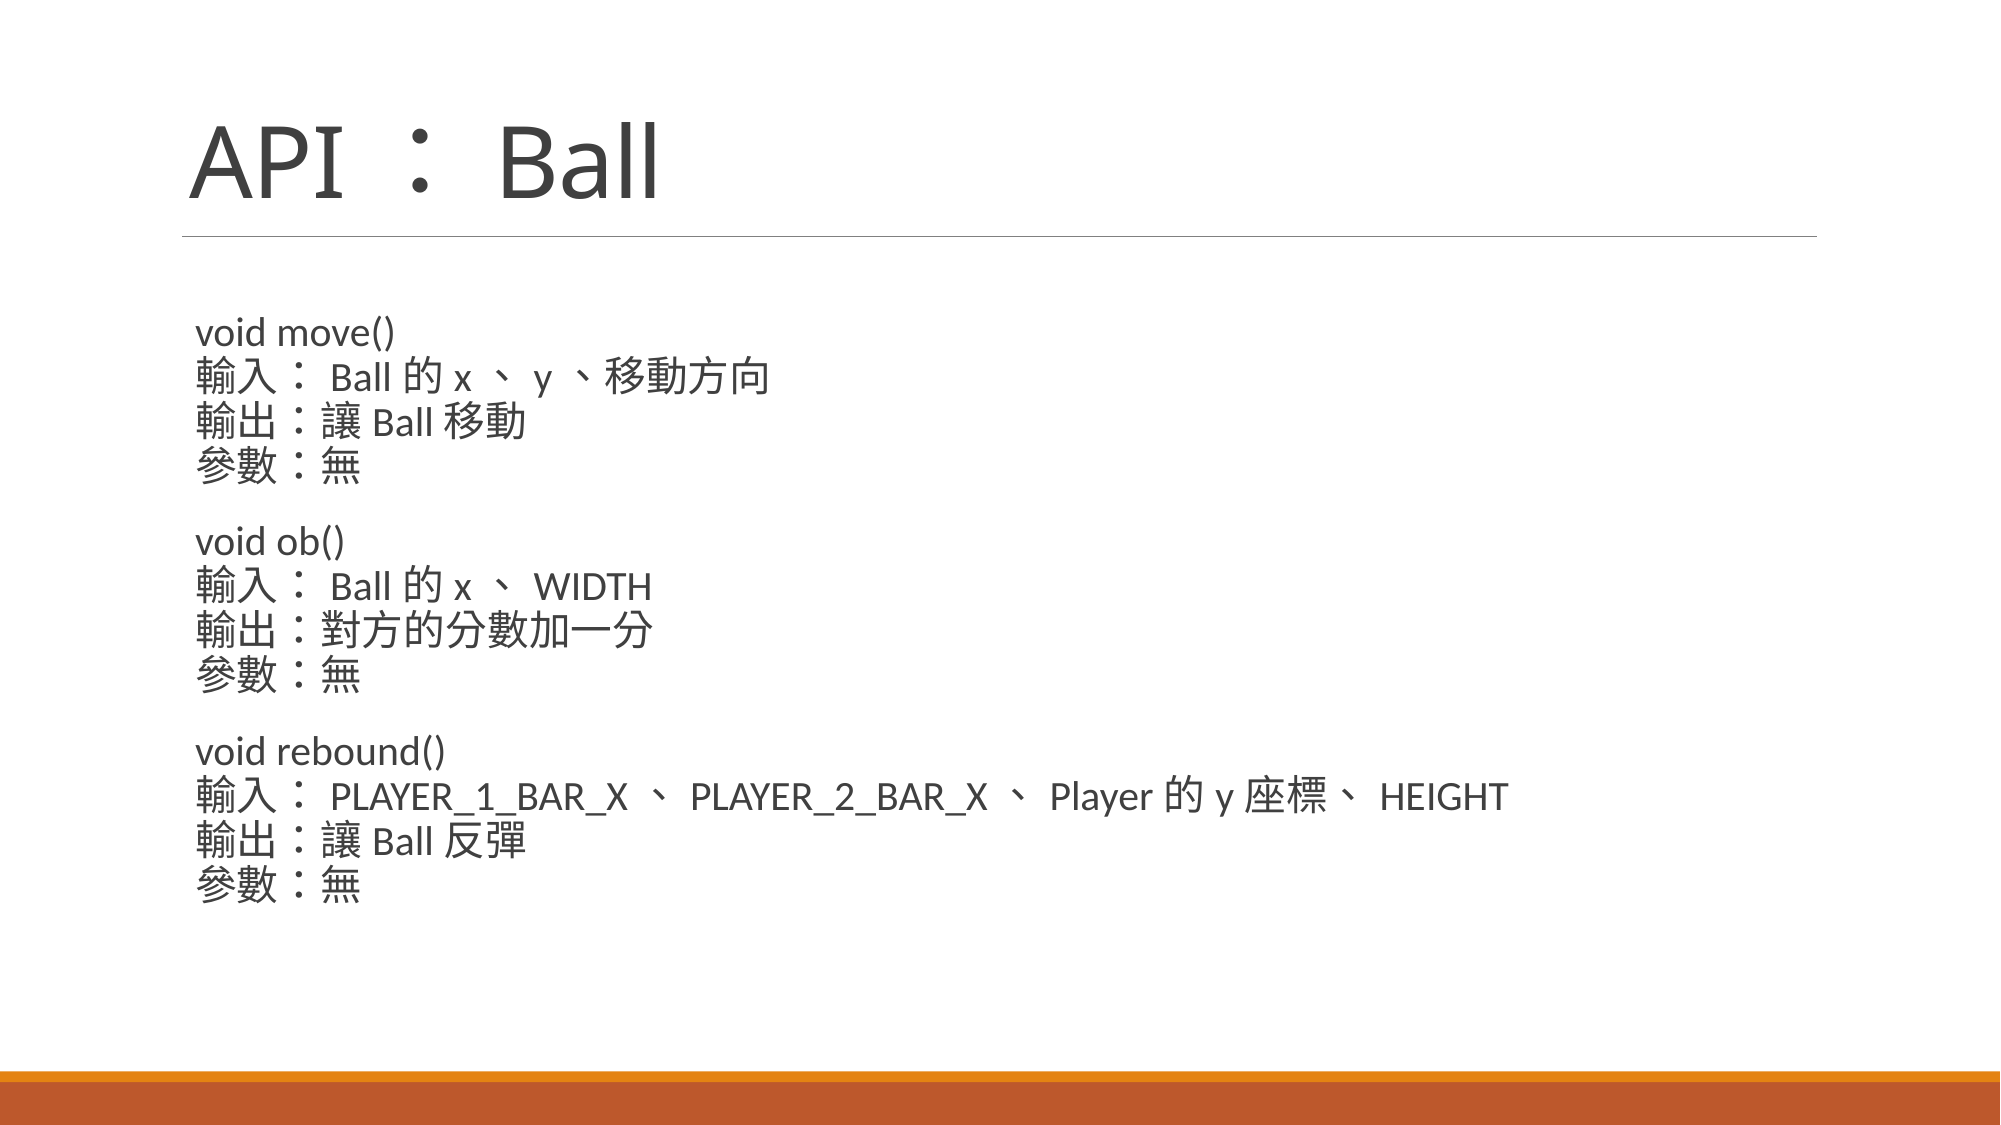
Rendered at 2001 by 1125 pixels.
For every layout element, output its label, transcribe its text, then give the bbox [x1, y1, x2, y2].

list void move() 輸入：Ball的x、y、移動方向 輸出：讓Ball移動 參數：無 void ob() 輸入：Ball的x、WIDTH 輸出：對方的分數加一分 參數：無 void rebound() 輸入：PLAYER_1_BAR_X、PLAYER_2_BAR_X、Player的y座標、HEIGHT 輸出：讓Ball反彈 參數：無 [180, 302, 1830, 963]
title API：Ball [174, 0, 1825, 227]
